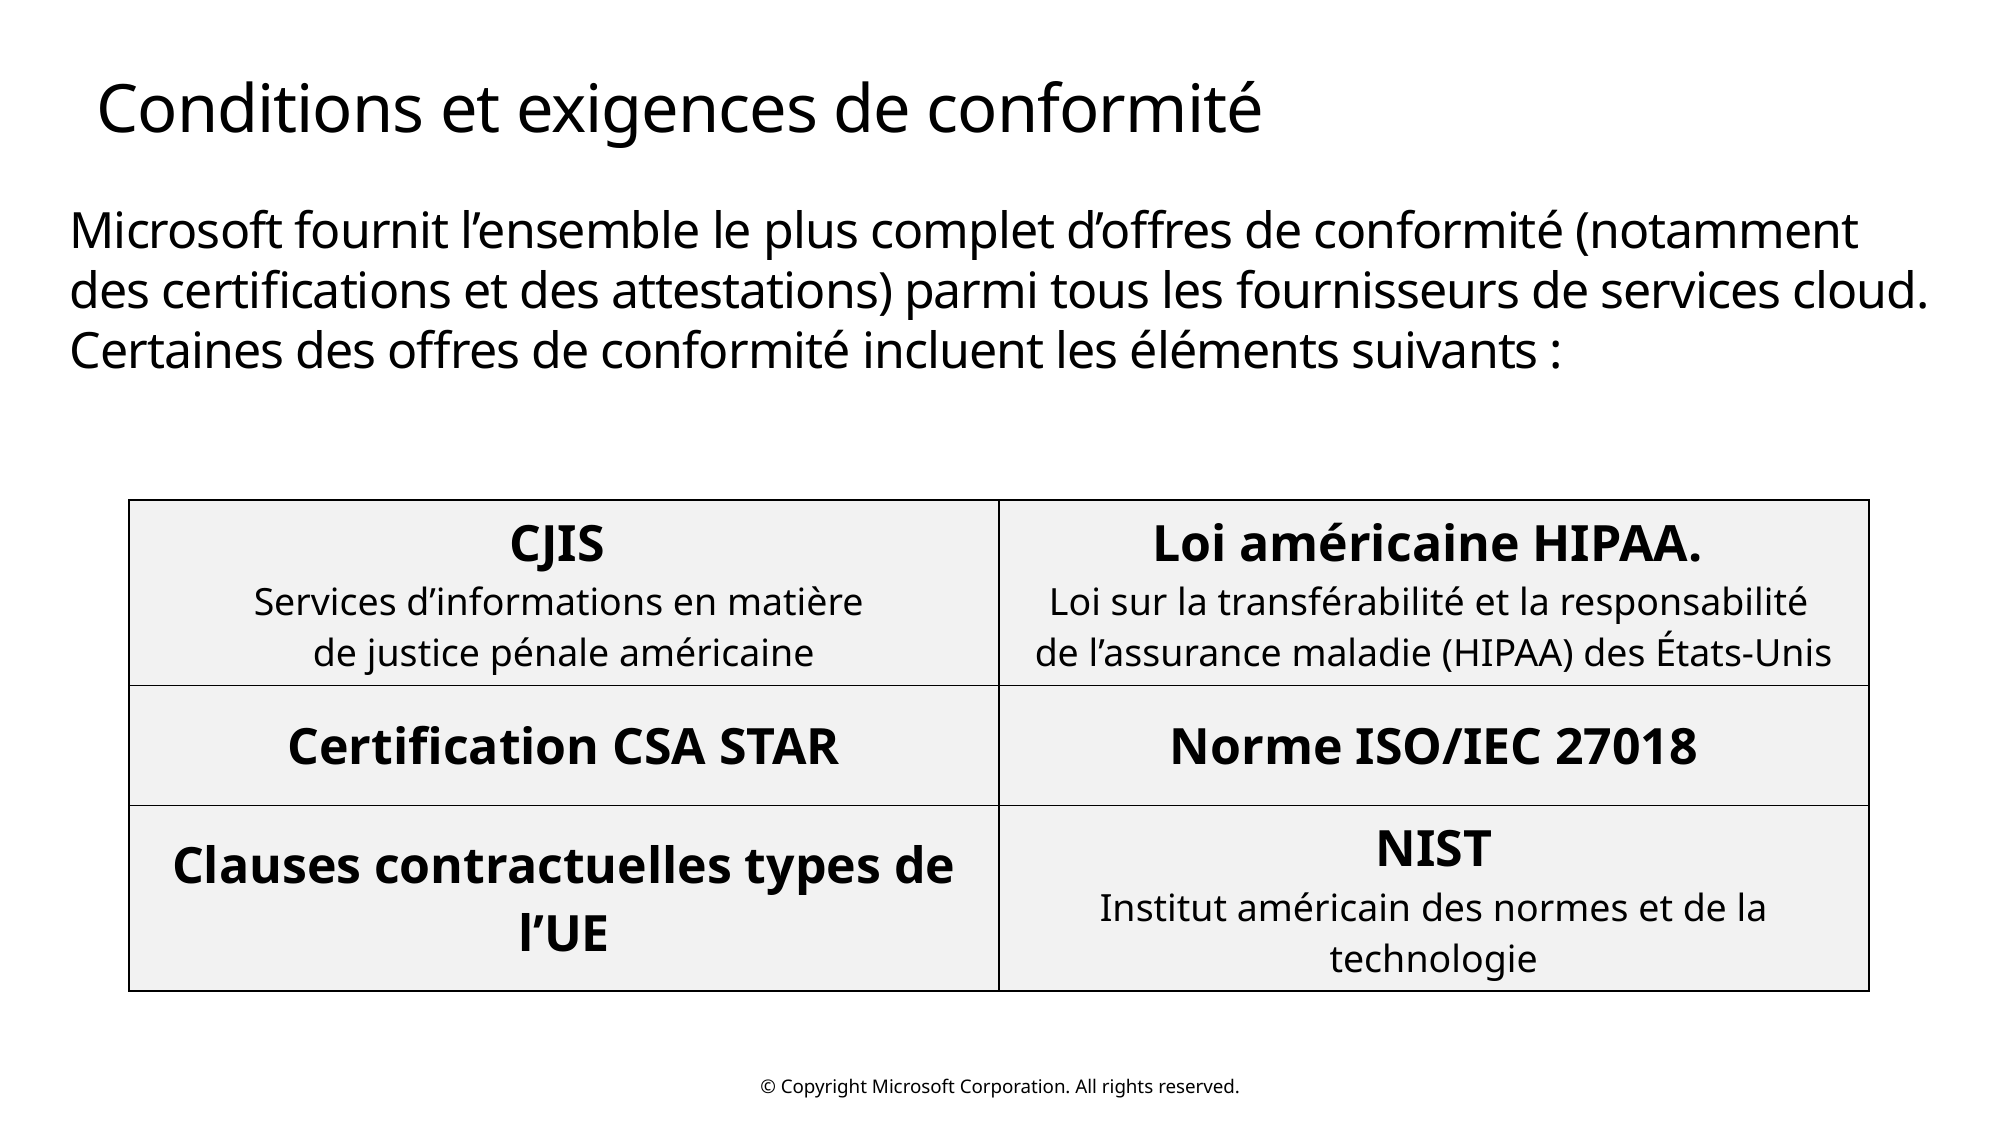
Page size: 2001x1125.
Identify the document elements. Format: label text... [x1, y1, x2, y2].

list Microsoft fournit l’ensemble le plus complet d’offres de conformité (notamment des certifications et des attestations) parmi tous les fournisseurs de services cloud. Certaines des offres de conformité incluent les éléments suivants : [69, 198, 1931, 411]
table_cell Norme ISO/IEC 27018 [1000, 686, 1868, 805]
table_header Loi américaine HIPAA. Loi sur la transférabilité et la responsabilité de l’assurance maladie (HIPAA) des États-Unis [1000, 501, 1868, 685]
table_cell Certification CSA STAR [130, 686, 998, 805]
table_cell Clauses contractuelles types de l’UE [130, 806, 998, 990]
table_cell NIST Institut américain des normes et de la technologie [1000, 806, 1868, 990]
table_header CJIS Services d’informations en matière de justice pénale américaine [130, 501, 998, 685]
title Conditions et exigences de conformité [96, 75, 1904, 166]
